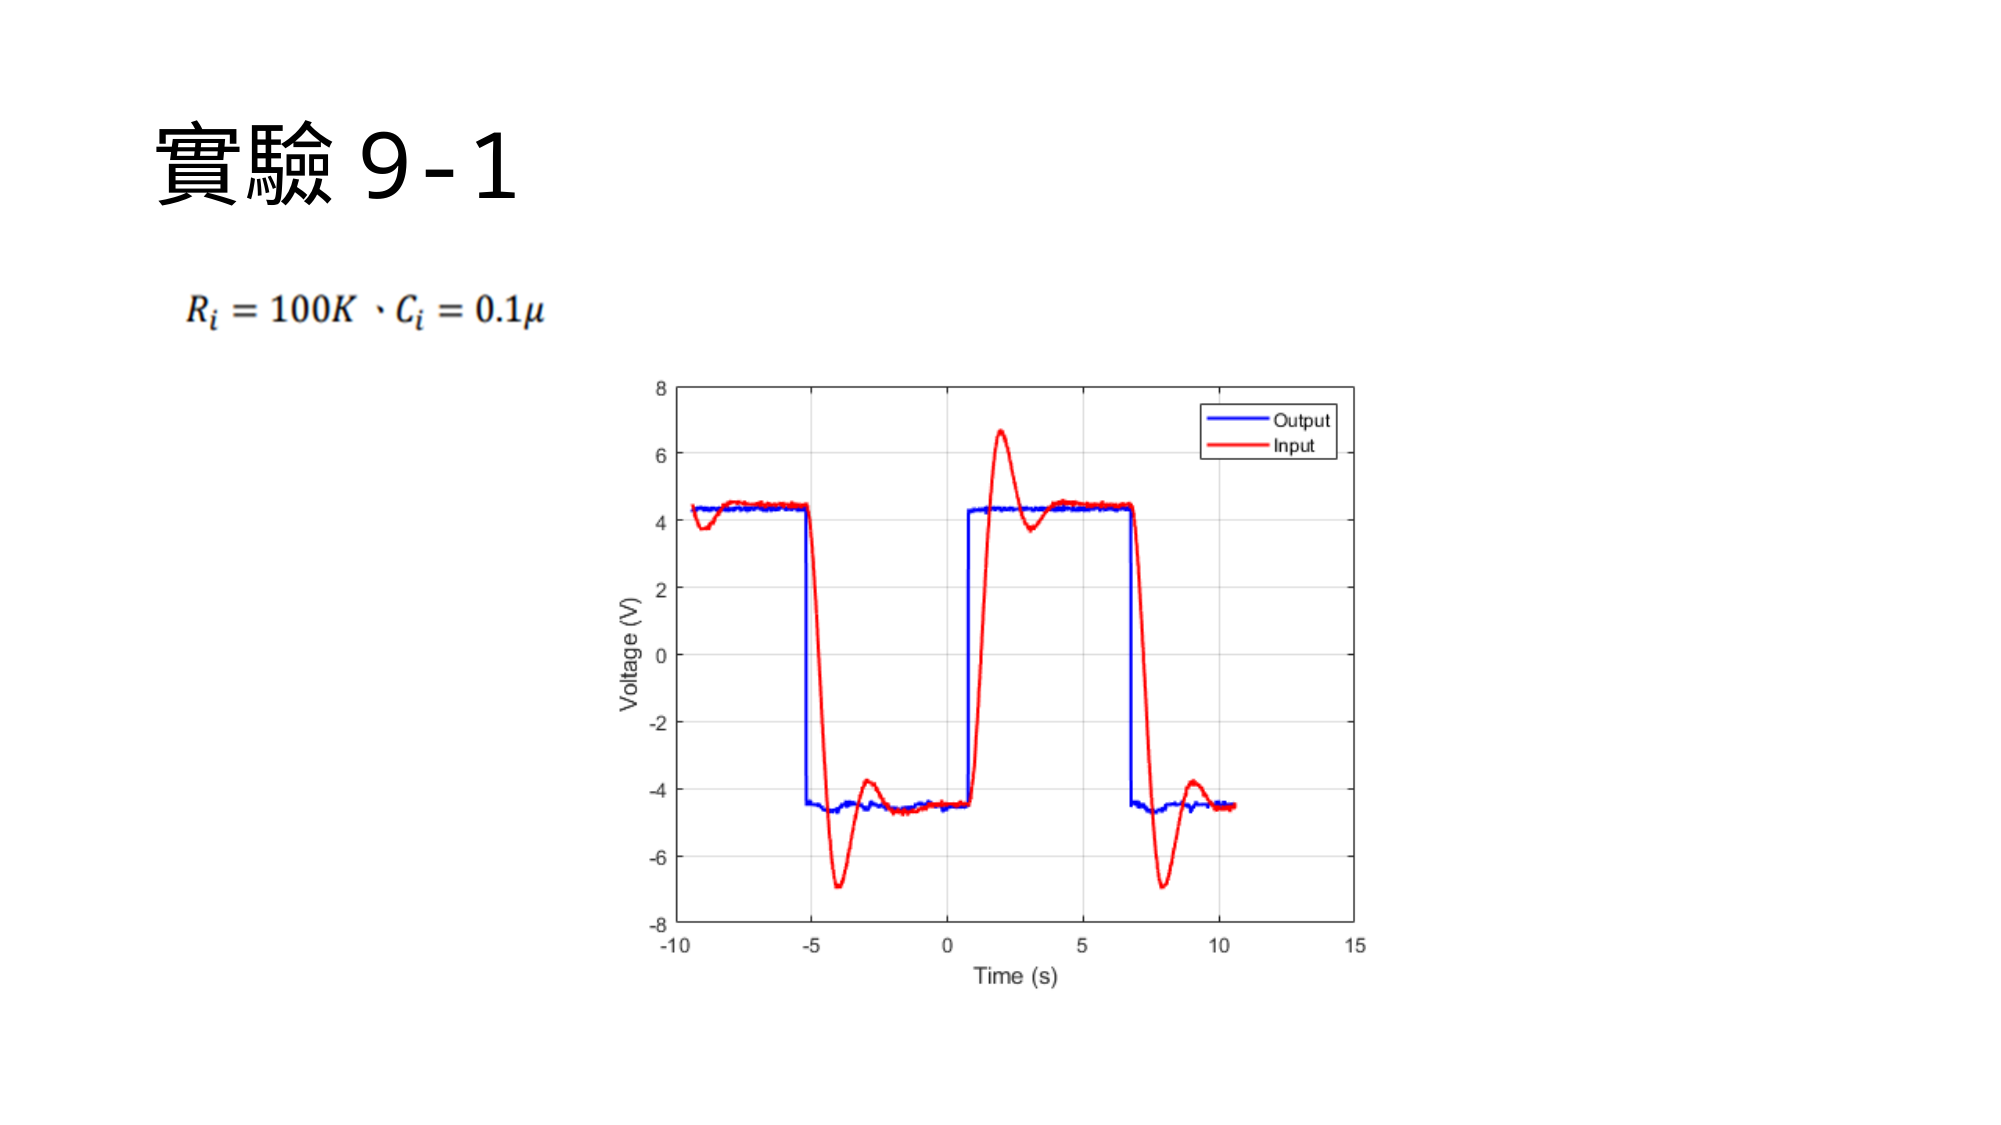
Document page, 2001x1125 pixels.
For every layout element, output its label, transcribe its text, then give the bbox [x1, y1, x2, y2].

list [561, 337, 1438, 996]
title 實驗9-1 [137, 59, 1863, 278]
picture [169, 281, 568, 334]
